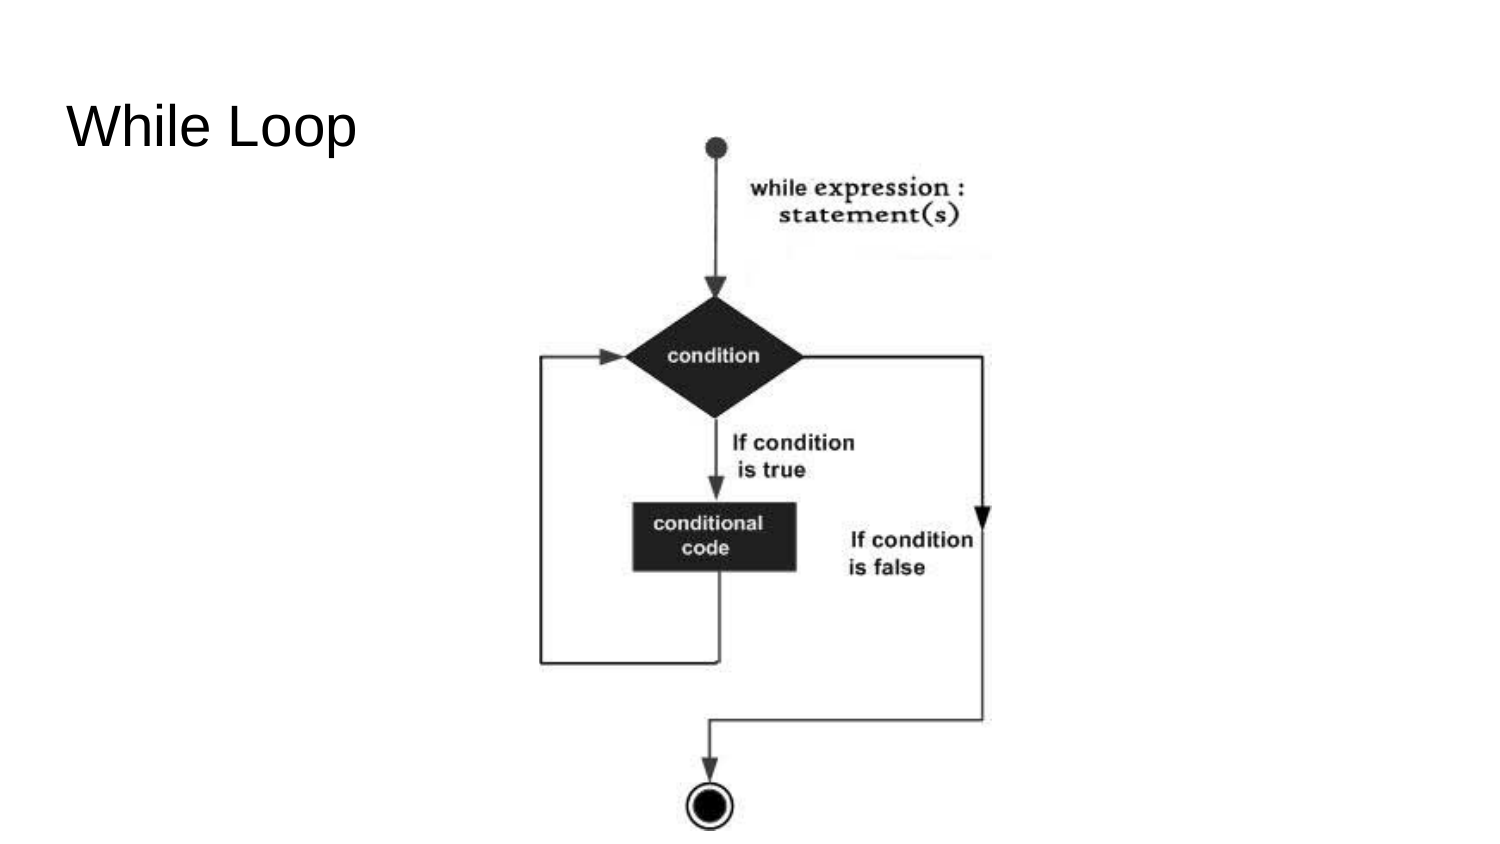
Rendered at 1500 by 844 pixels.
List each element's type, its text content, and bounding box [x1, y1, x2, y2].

title While Loop [51, 72, 1449, 167]
picture [538, 136, 992, 831]
